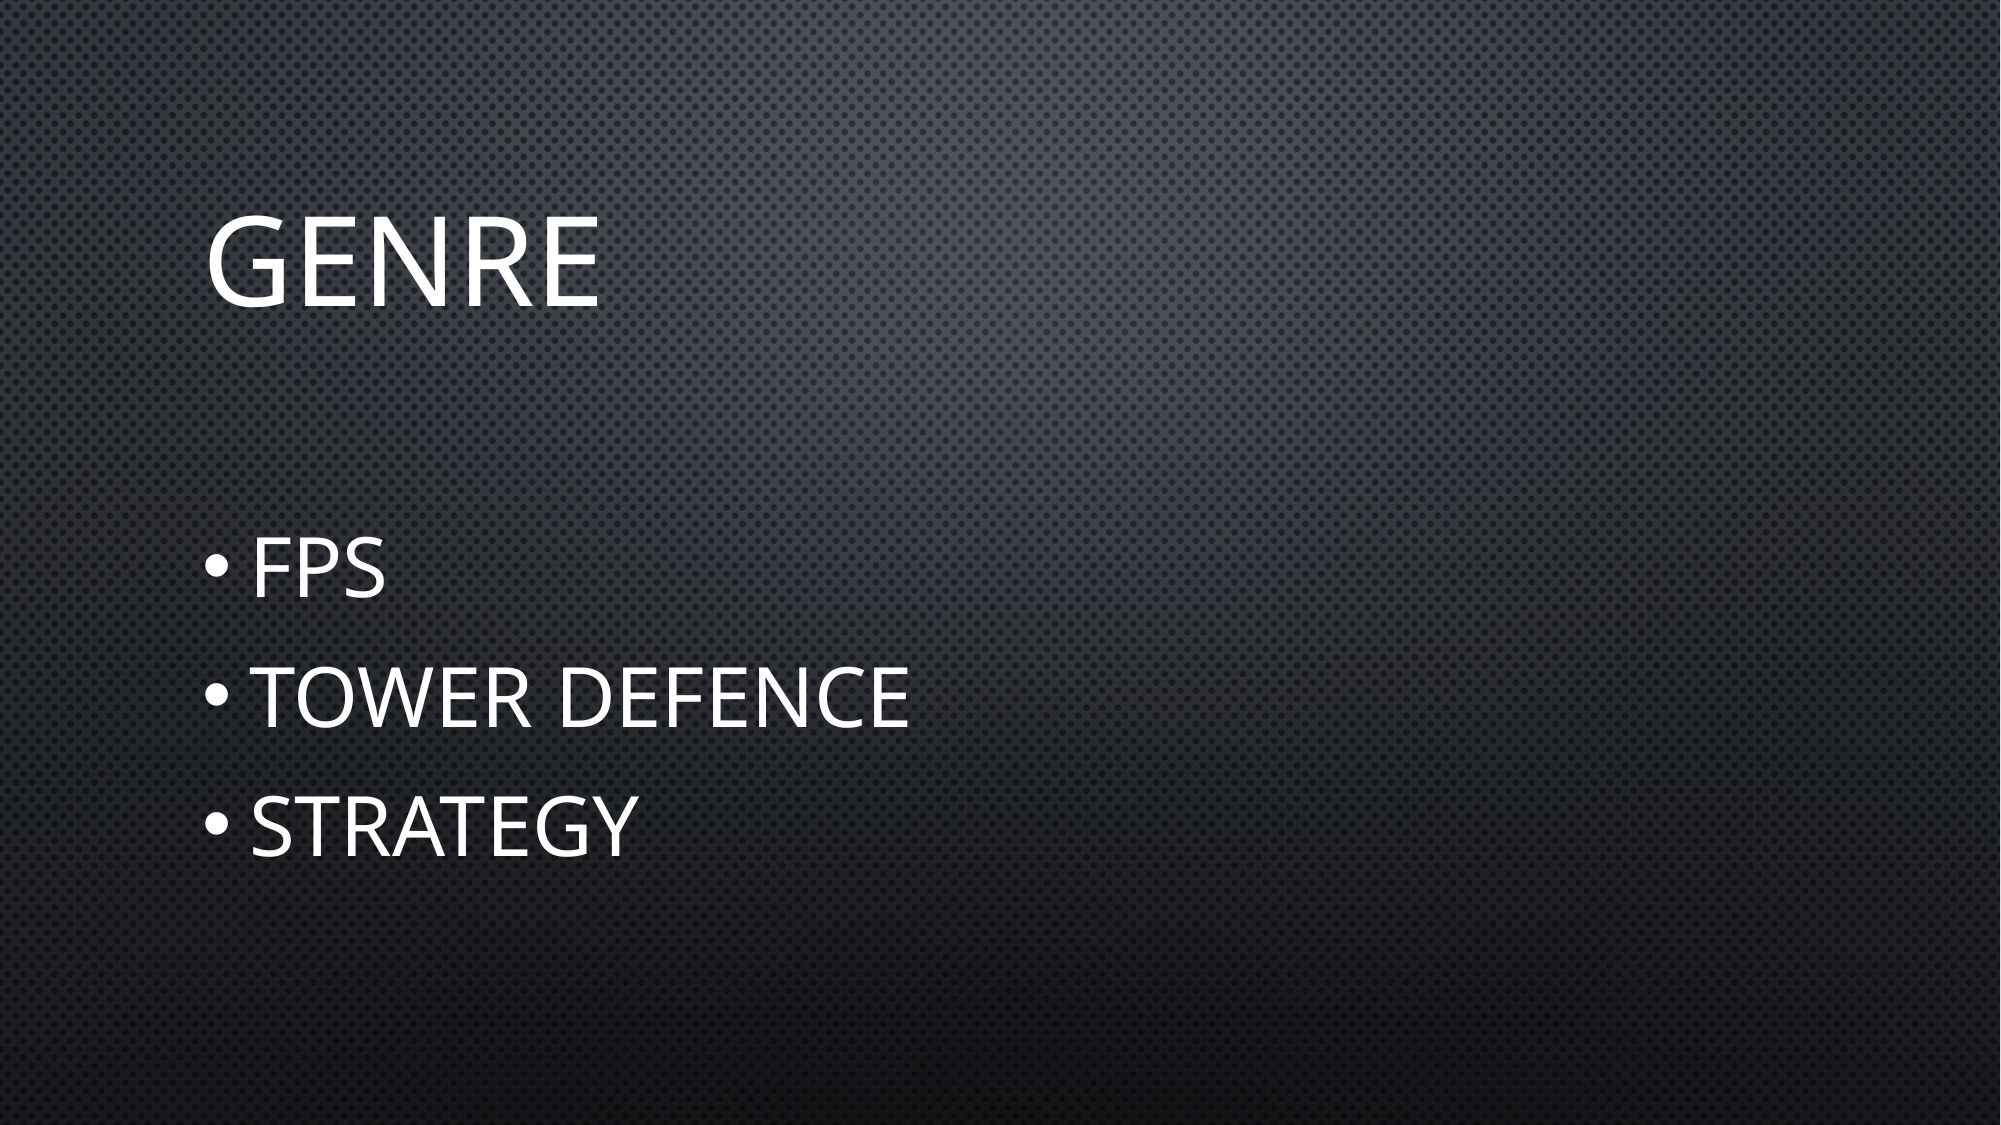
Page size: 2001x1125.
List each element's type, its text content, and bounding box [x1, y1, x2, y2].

list FPS Tower Defence Strategy [187, 437, 1813, 950]
title Genre [187, 99, 1813, 413]
